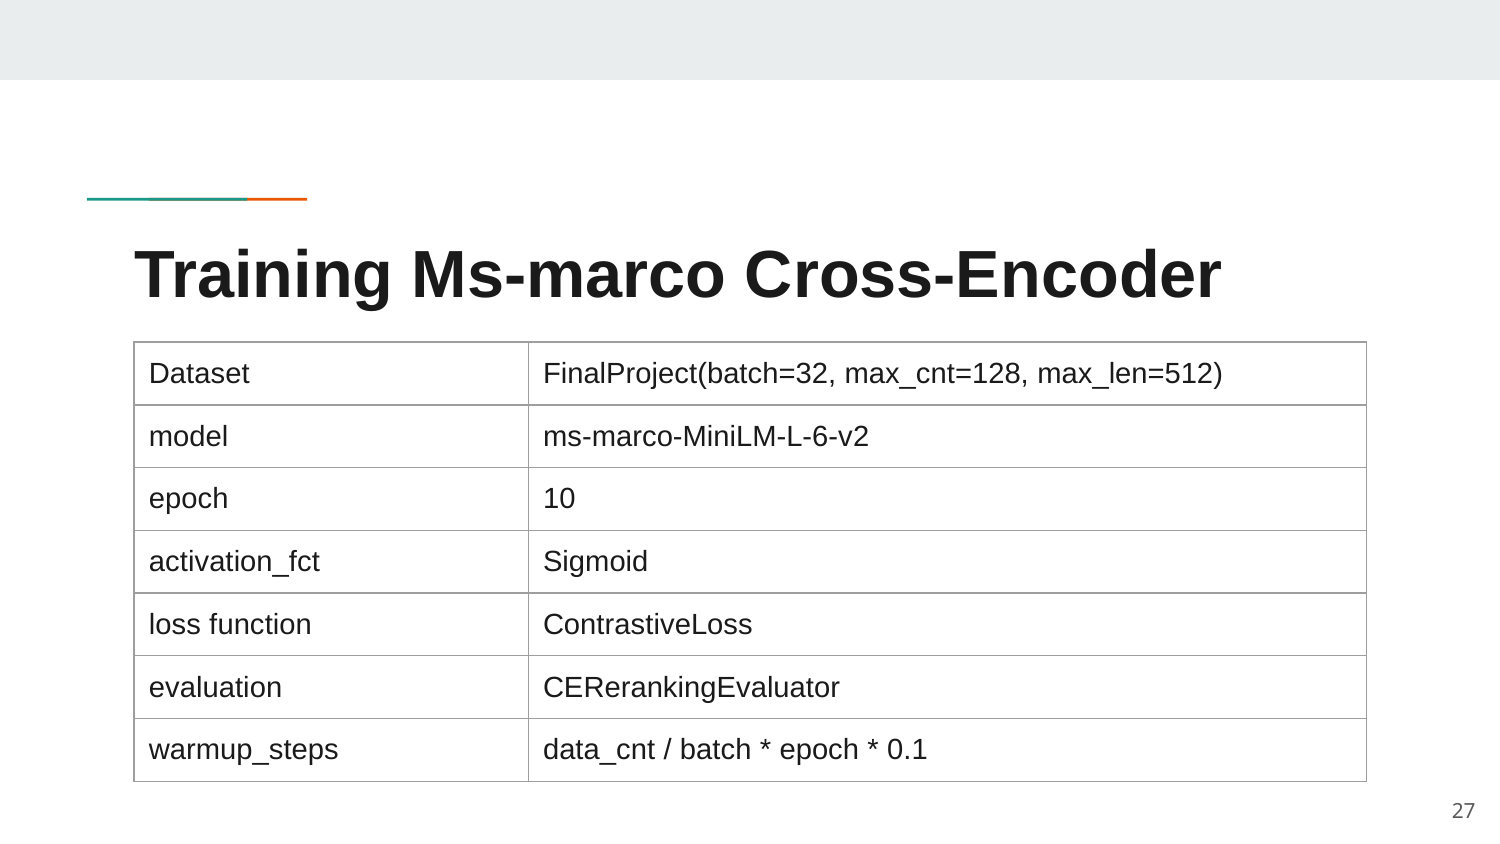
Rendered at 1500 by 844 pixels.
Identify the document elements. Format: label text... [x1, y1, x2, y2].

title Training Ms-marco Cross-Encoder [119, 216, 1381, 305]
table_cell data_cnt / batch * epoch * 0.1 [529, 719, 1366, 781]
table_cell model [135, 406, 528, 467]
table_header Dataset [135, 343, 528, 404]
table_header FinalProject(batch=32, max_cnt=128, max_len=512) [529, 343, 1366, 404]
table_cell loss function [135, 594, 528, 655]
slide_number ‹#› [1400, 779, 1491, 844]
table_cell ms-marco-MiniLM-L-6-v2 [529, 406, 1366, 467]
table_cell activation_fct [135, 531, 528, 592]
table_cell CERerankingEvaluator [529, 656, 1366, 718]
table_cell epoch [135, 468, 528, 530]
table_cell ContrastiveLoss [529, 594, 1366, 655]
table_cell evaluation [135, 656, 528, 718]
table_cell 10 [529, 468, 1366, 530]
table_cell warmup_steps [135, 719, 528, 781]
table_cell Sigmoid [529, 531, 1366, 592]
